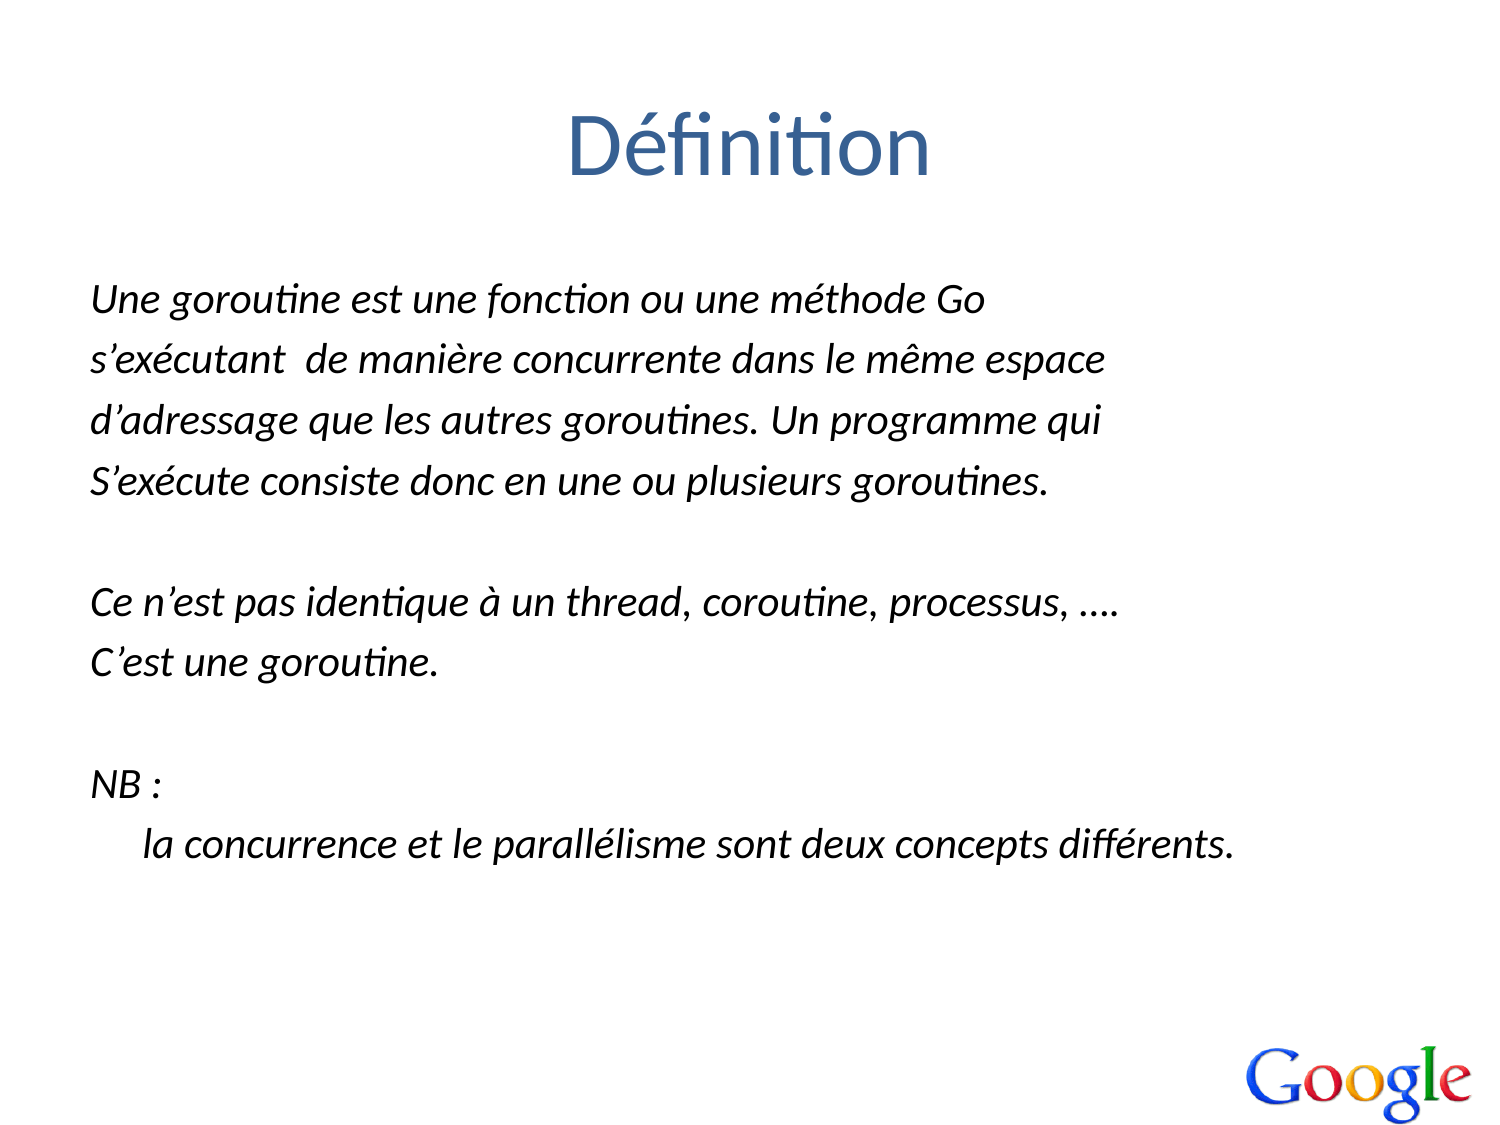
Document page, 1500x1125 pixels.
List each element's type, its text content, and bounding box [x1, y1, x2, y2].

picture [1246, 1046, 1473, 1125]
list Une goroutine est une fonction ou une méthode Go s’exécutant de manière concurrente dans le même espace d’adressage que les autres goroutines. Un programme qui S’exécute consiste donc en une ou plusieurs goroutines. Ce n’est pas identique à un thread, coroutine, processus, …. C’est une goroutine. NB : la concurrence et le parallélisme sont deux concepts différents. [75, 262, 1425, 1005]
title Définition [75, 45, 1425, 233]
